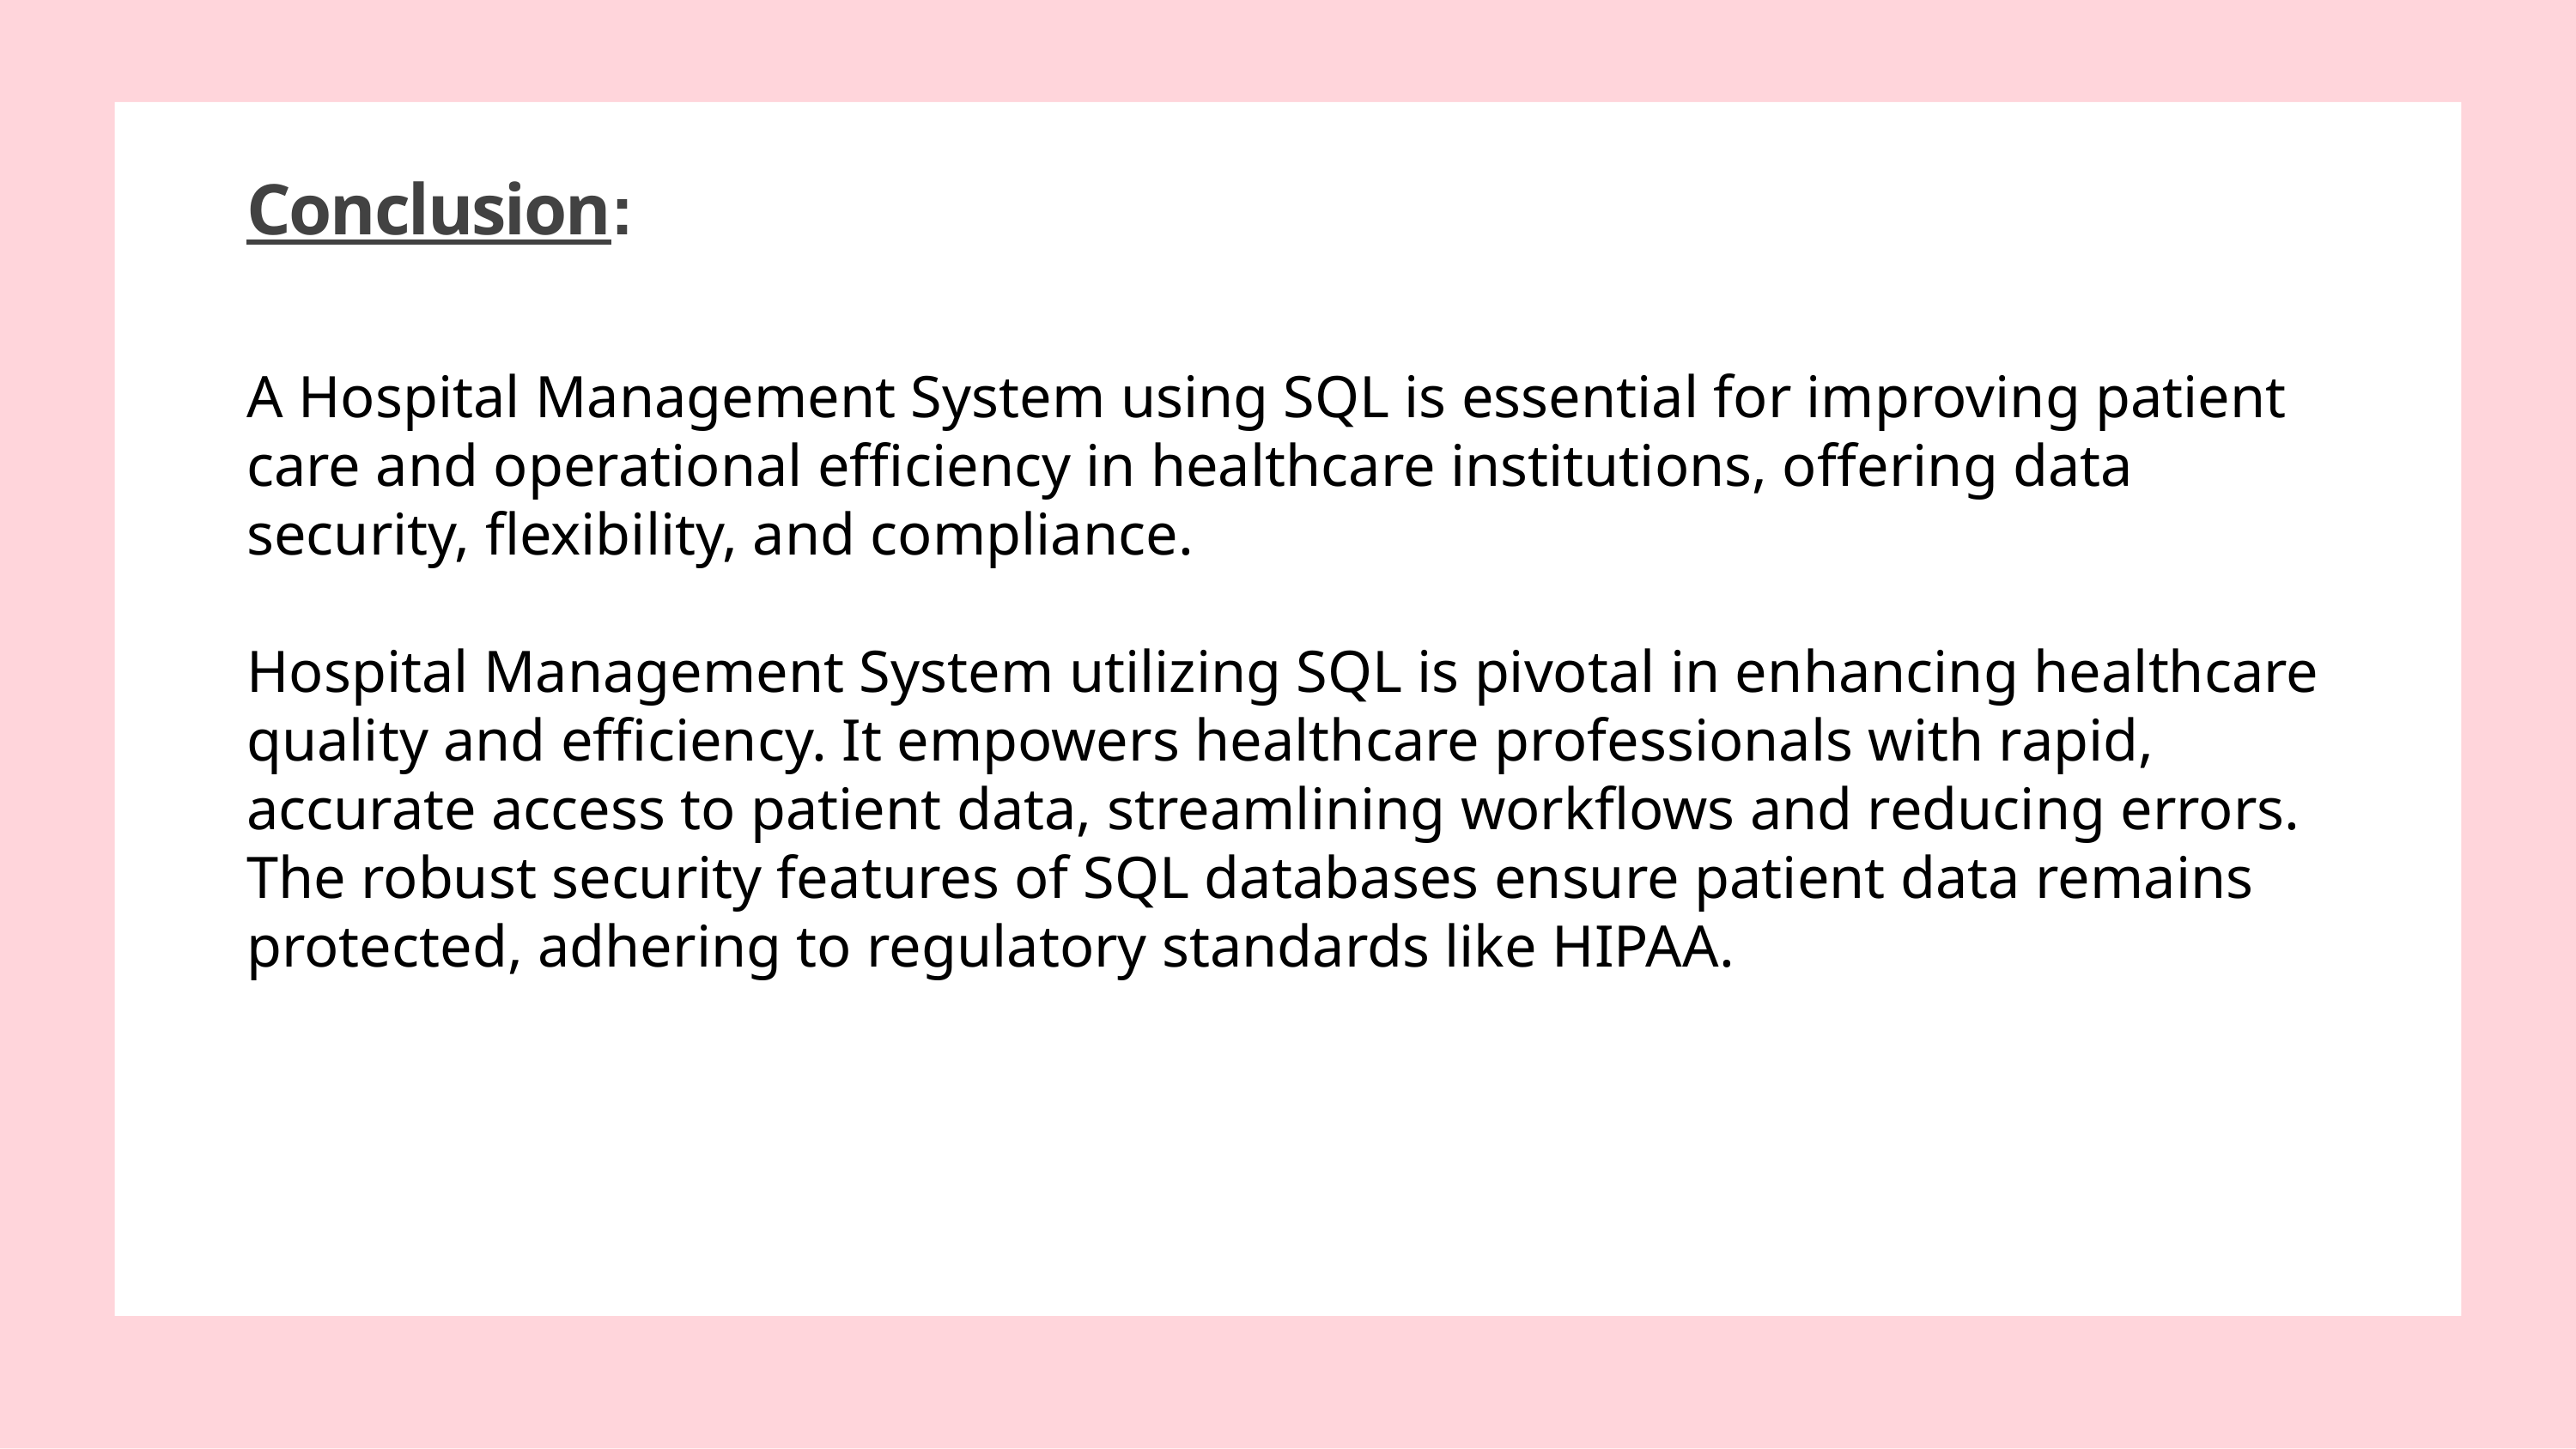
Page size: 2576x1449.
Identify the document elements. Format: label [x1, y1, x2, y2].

text_box [0, 0, 2576, 1449]
text_box [114, 101, 2462, 1317]
